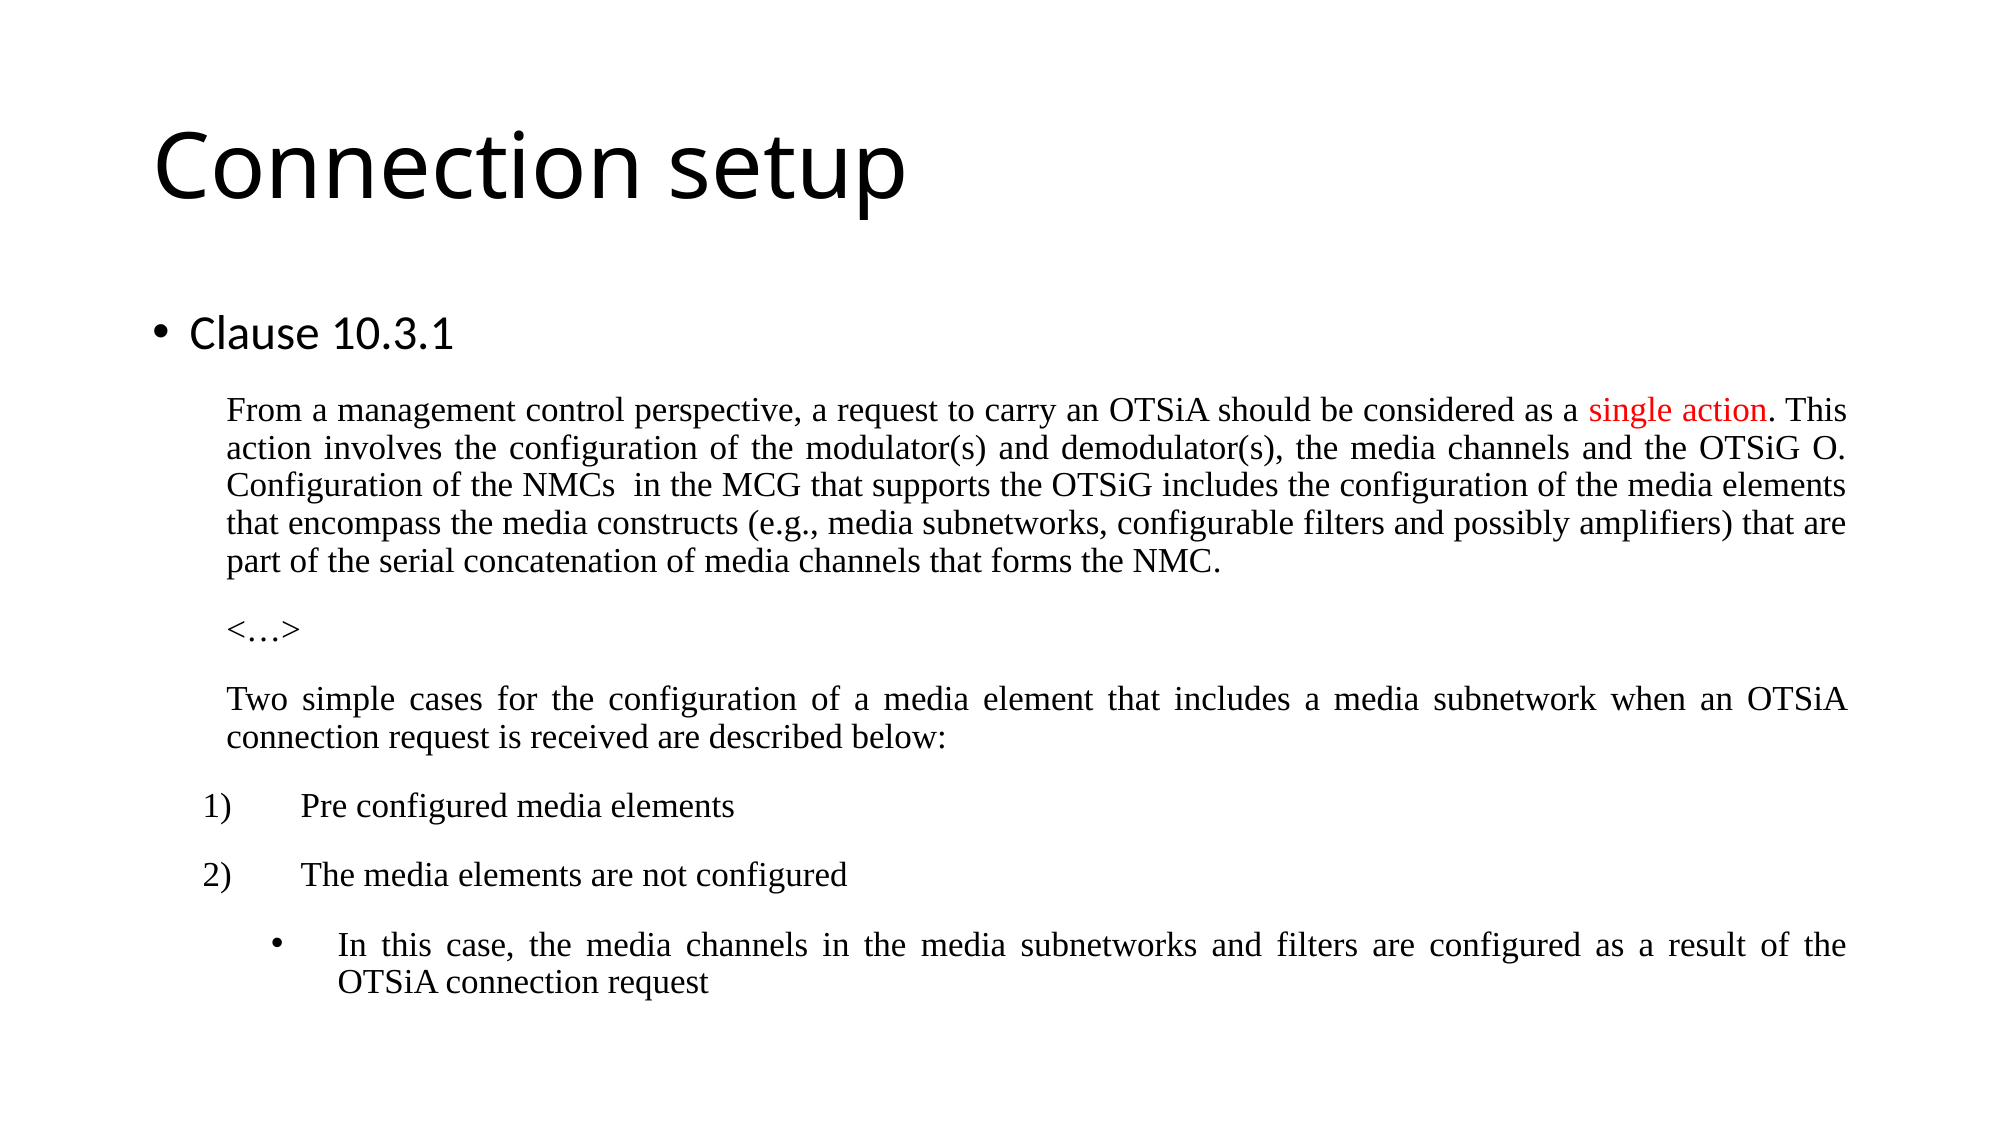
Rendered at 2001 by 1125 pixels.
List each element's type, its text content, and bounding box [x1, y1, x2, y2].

title Connection setup [137, 59, 1863, 278]
list Clause 10.3.1 From a management control perspective, a request to carry an OTSiA should be considered as a single action. This action involves the configuration of the modulator(s) and demodulator(s), the media channels and the OTSiG O. Configuration of the NMCs in the MCG that supports the OTSiG includes the configuration of the media elements that encompass the media constructs (e.g., media subnetworks, configurable filters and possibly amplifiers) that are part of the serial concatenation of media channels that forms the NMC. <…> Two simple cases for the configuration of a media element that includes a media subnetwork when an OTSiA connection request is received are described below: Pre configured media elements The media elements are not configured In this case, the media channels in the media subnetworks and filters are configured as a result of the OTSiA connection request [137, 299, 1863, 1014]
